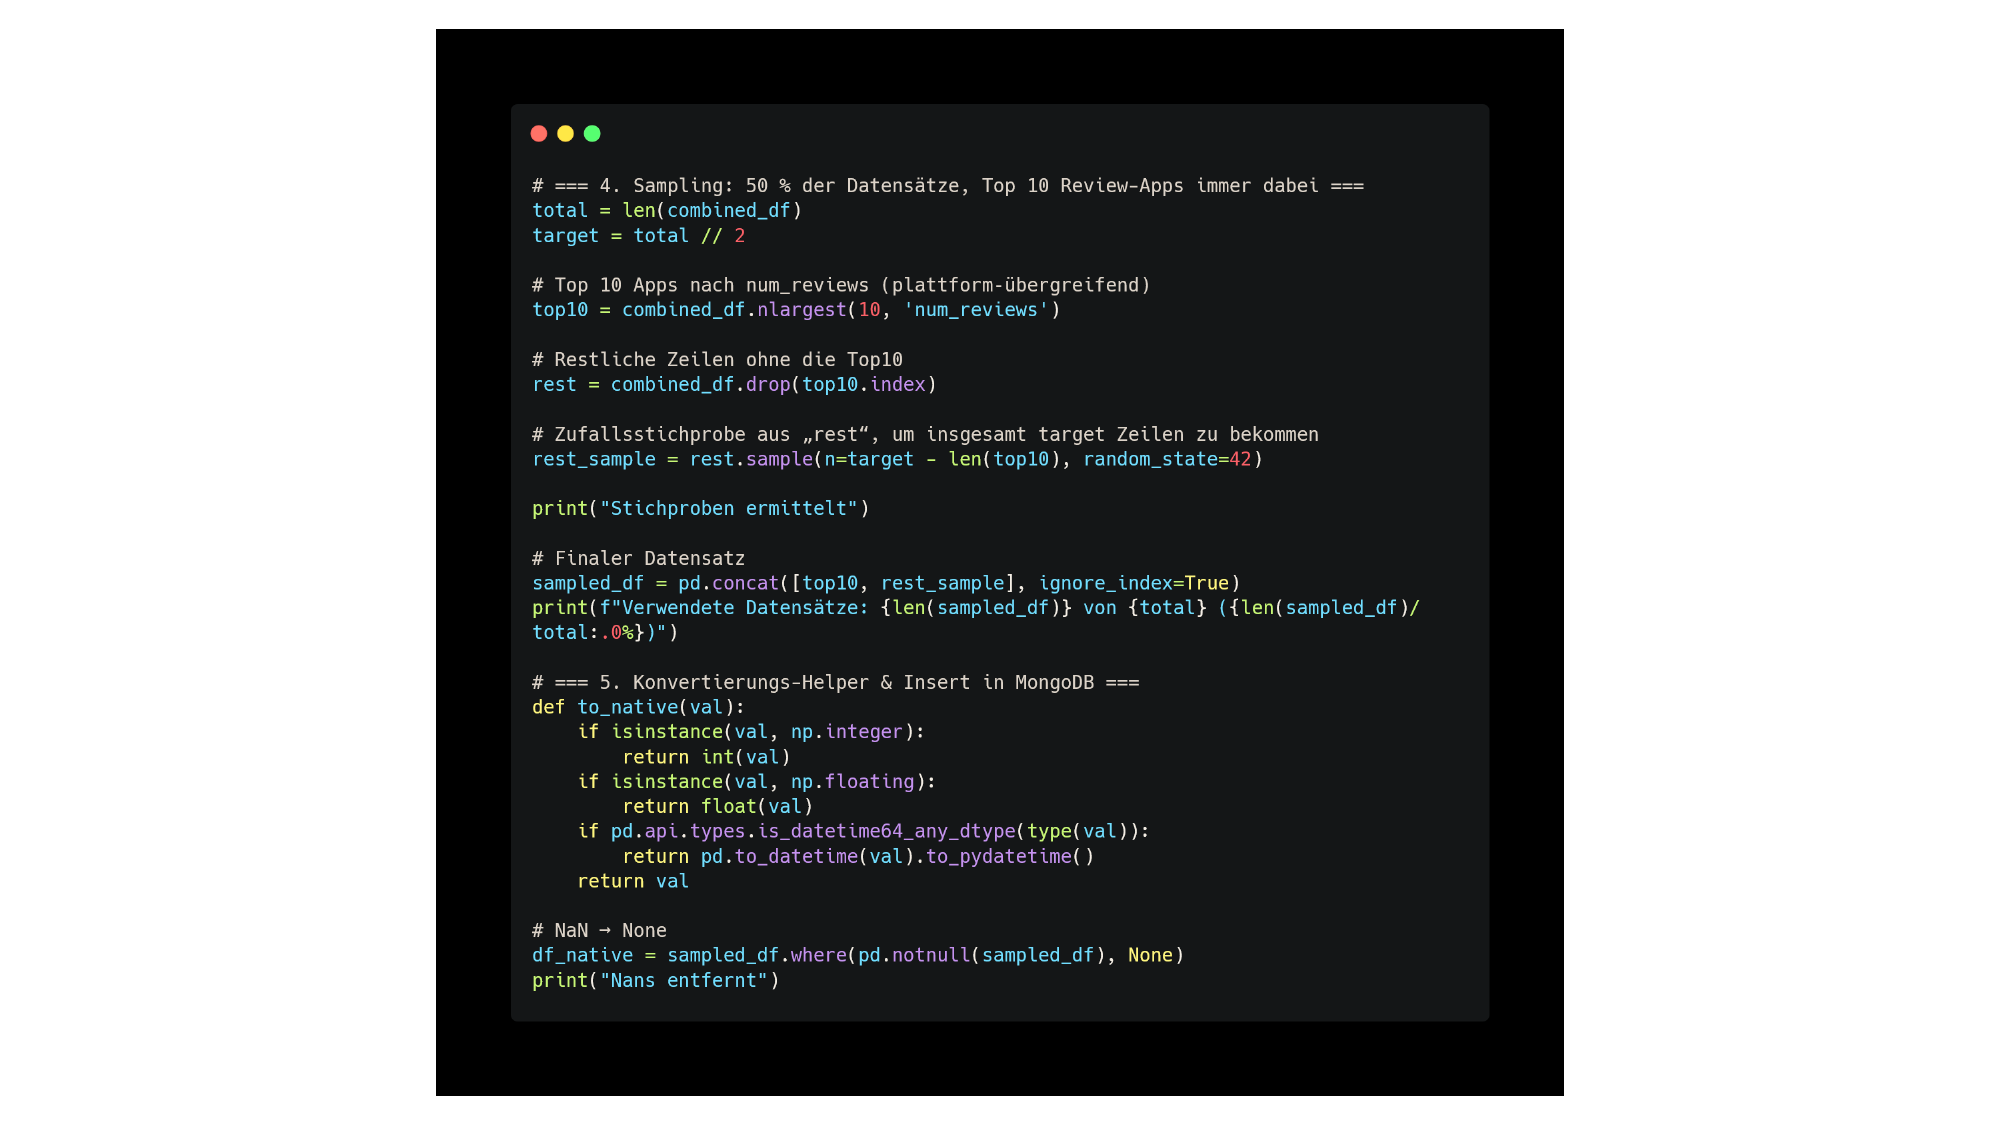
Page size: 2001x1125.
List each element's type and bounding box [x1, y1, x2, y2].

picture [436, 29, 1564, 1096]
